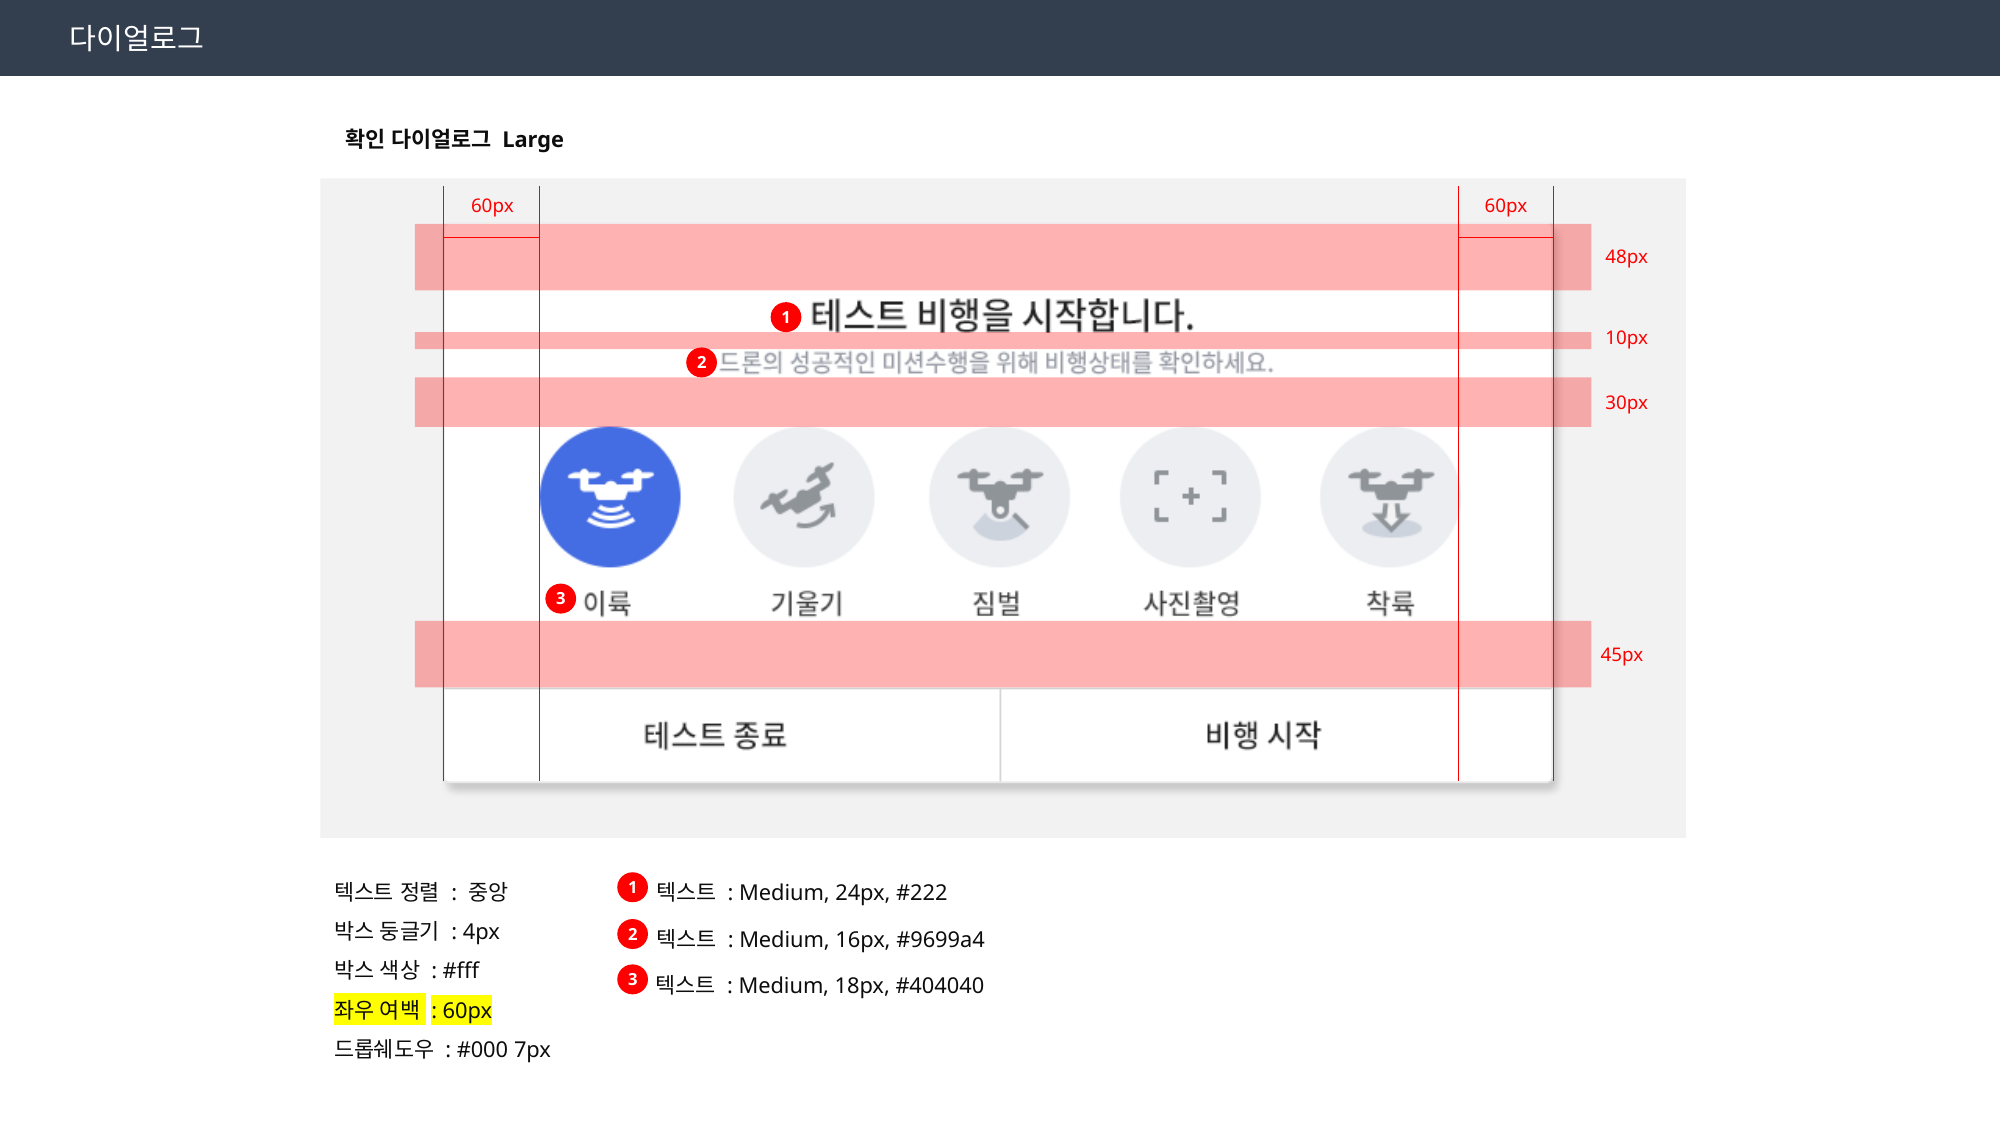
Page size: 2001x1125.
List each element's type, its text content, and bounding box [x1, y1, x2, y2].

text_box [1566, 331, 1590, 350]
text_box [414, 331, 440, 350]
text_box 1 [613, 869, 641, 905]
text_box 30px [1590, 383, 1673, 421]
text_box 확인 다이얼로그 Large [330, 118, 585, 160]
picture [1459, 222, 1553, 237]
text_box [319, 177, 1687, 839]
text_box 45px [1585, 635, 1668, 673]
text_box 텍스트 : Medium, 18px, #404040 [641, 951, 1000, 1006]
text_box 3 [613, 961, 641, 997]
text_box [0, 0, 2000, 77]
text_box 텍스트 : Medium, 24px, #222 [641, 857, 963, 904]
text_box 텍스트 : Medium, 16px, #9699a4 [641, 904, 1007, 959]
picture [444, 222, 538, 237]
text_box 60px [1469, 186, 1542, 222]
text_box 48px [1590, 237, 1673, 275]
text_box [1566, 376, 1592, 428]
text_box 다이얼로그 [55, 12, 220, 63]
text_box [1566, 223, 1592, 291]
picture [440, 222, 1566, 799]
text_box 60px [456, 186, 529, 222]
text_box [414, 223, 440, 291]
text_box [414, 376, 440, 428]
text_box 2 [613, 916, 641, 951]
text_box [1566, 620, 1592, 688]
text_box 10px [1590, 318, 1673, 356]
text_box 텍스트 정렬 : 중앙 박스 둥글기 : 4px 박스 색상 : #fff 좌우 여백 : 60px 드롭쉐도우 : #000 7px [319, 857, 567, 1070]
text_box [414, 620, 440, 688]
